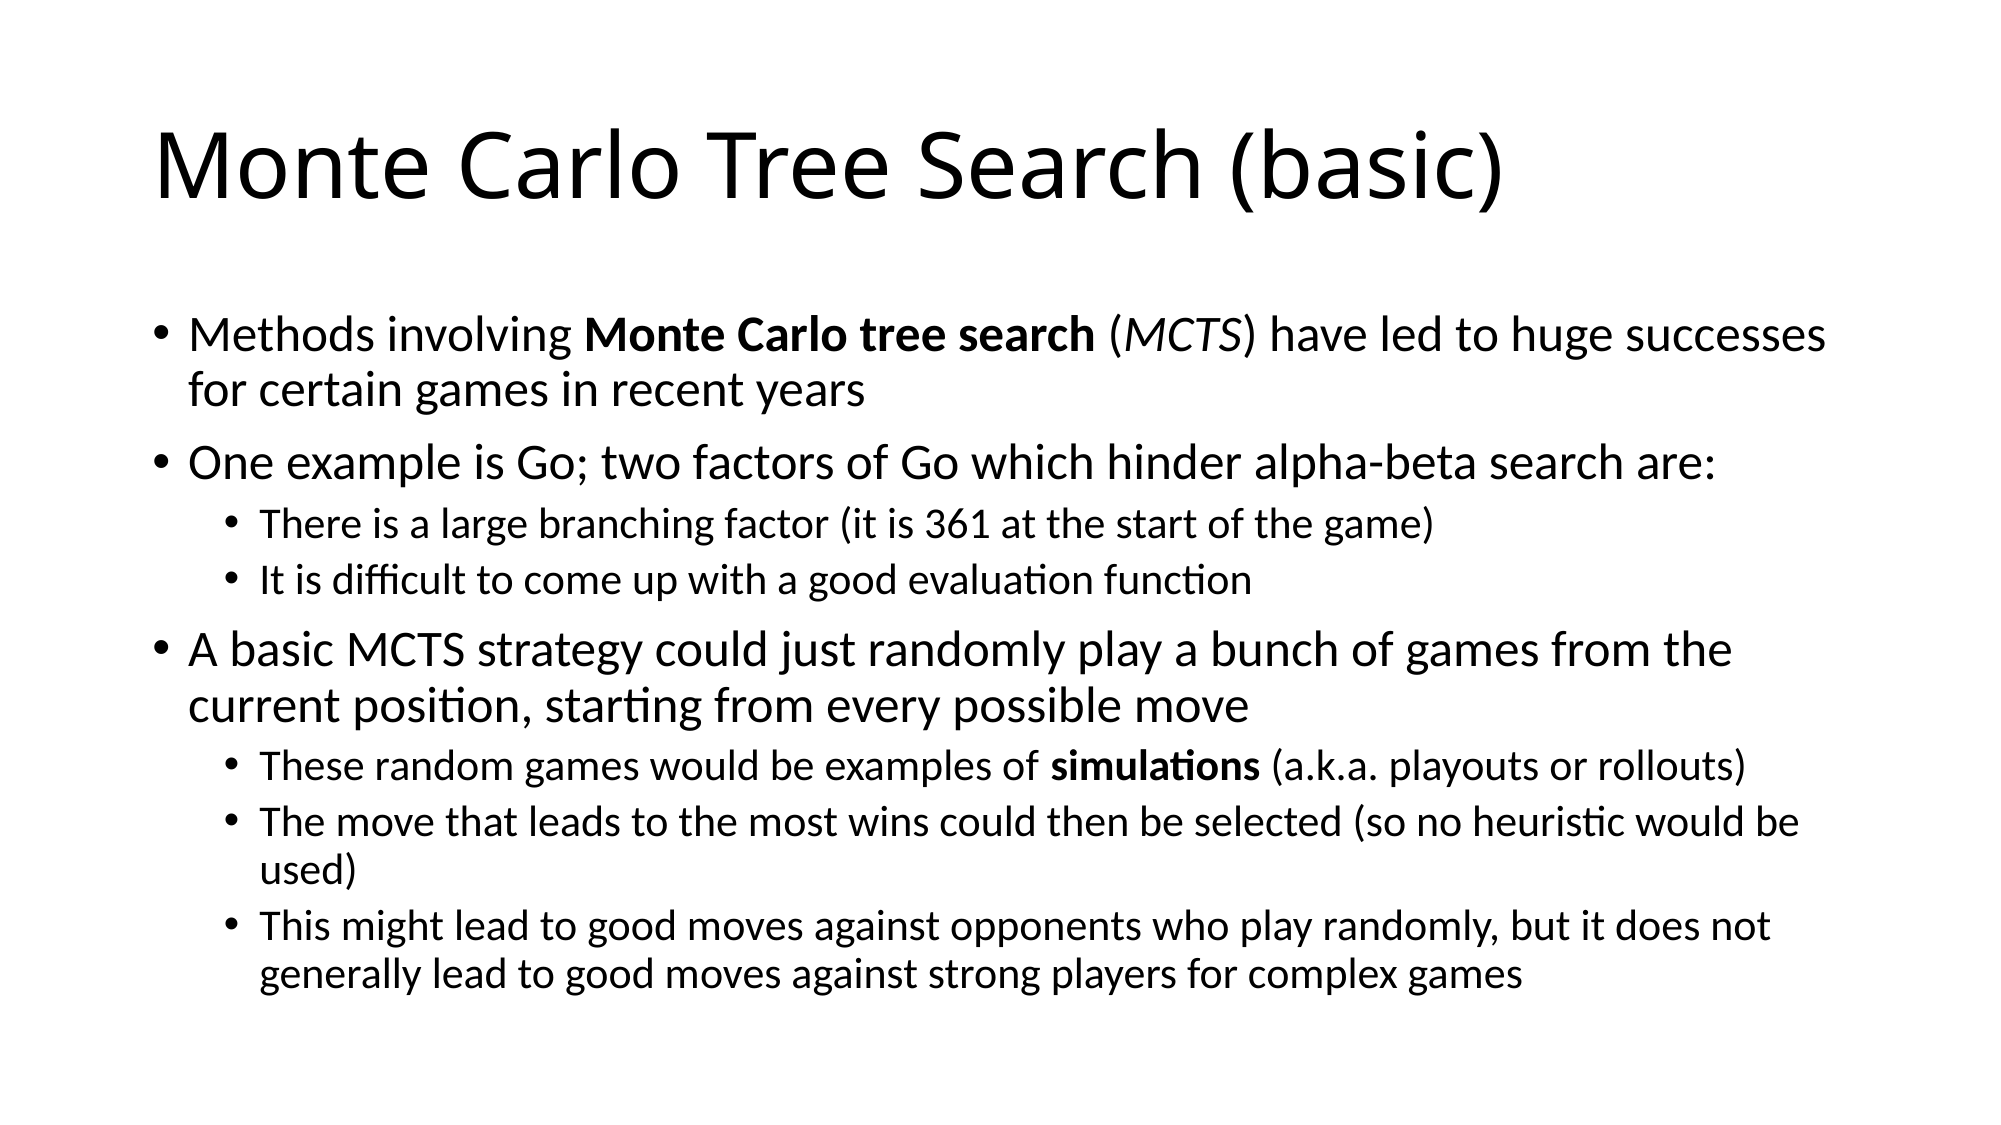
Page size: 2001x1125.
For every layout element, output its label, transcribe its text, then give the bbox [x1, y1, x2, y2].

list Methods involving Monte Carlo tree search (MCTS) have led to huge successes for certain games in recent years One example is Go; two factors of Go which hinder alpha-beta search are: There is a large branching factor (it is 361 at the start of the game) It is difficult to come up with a good evaluation function A basic MCTS strategy could just randomly play a bunch of games from the current position, starting from every possible move These random games would be examples of simulations (a.k.a. playouts or rollouts) The move that leads to the most wins could then be selected (so no heuristic would be used) This might lead to good moves against opponents who play randomly, but it does not generally lead to good moves against strong players for complex games [137, 299, 1863, 1014]
title Monte Carlo Tree Search (basic) [137, 59, 1863, 278]
